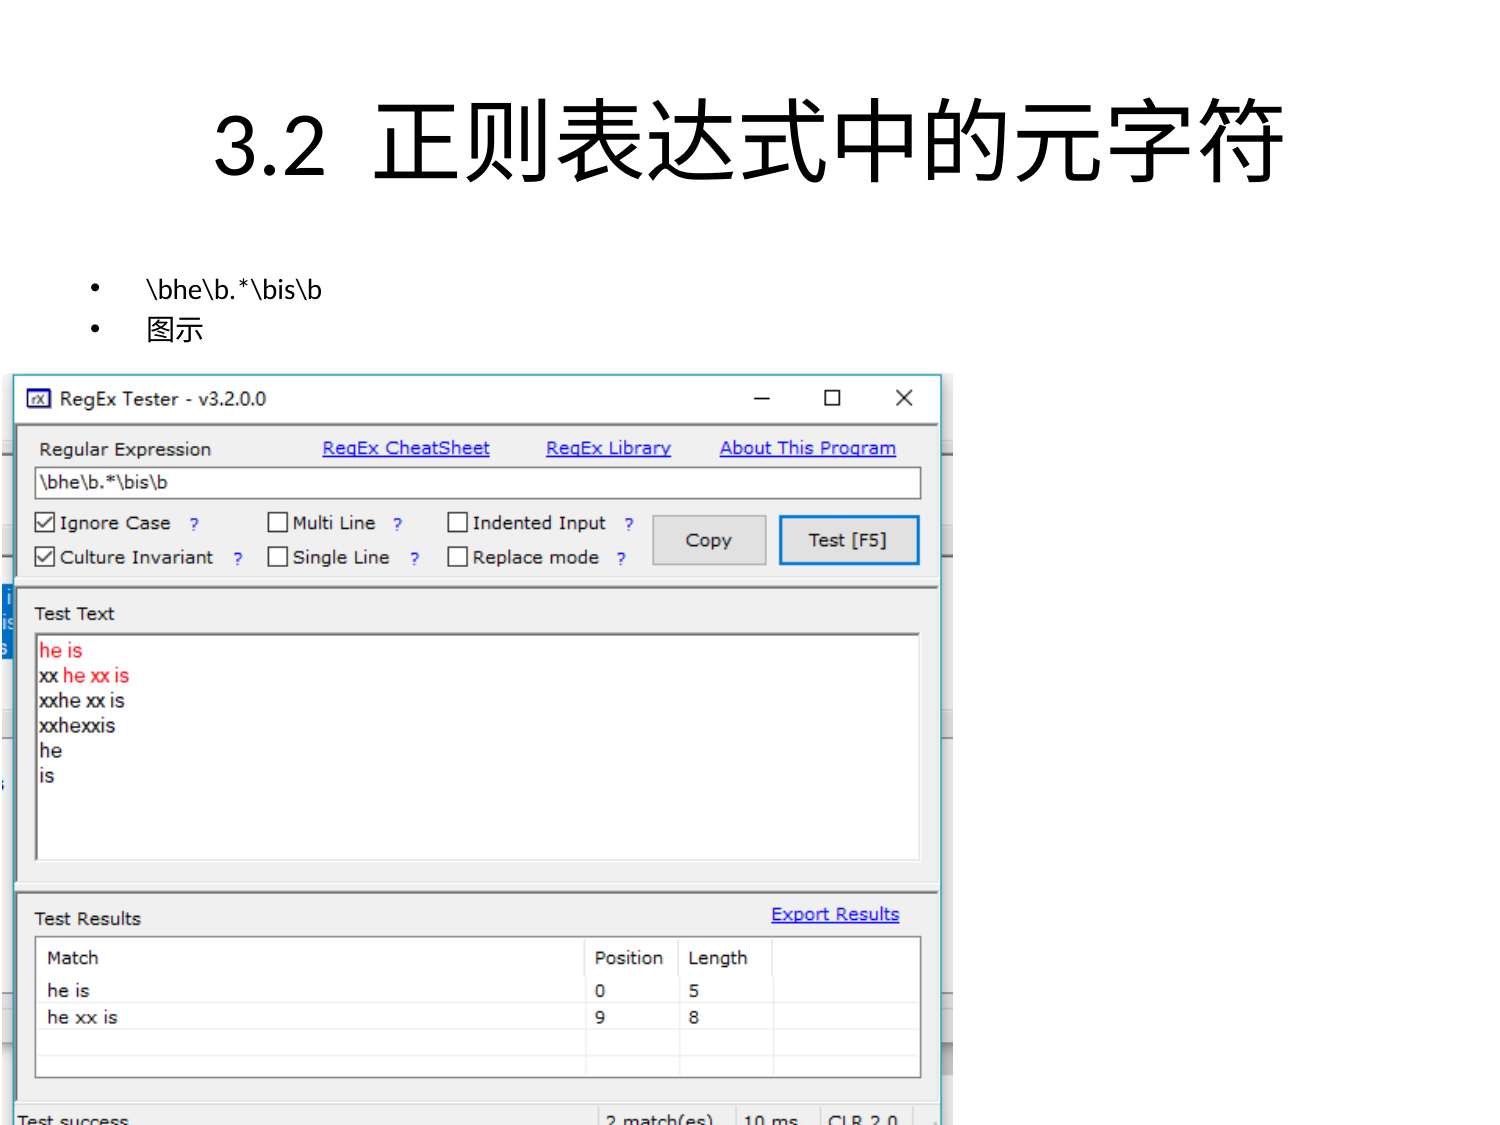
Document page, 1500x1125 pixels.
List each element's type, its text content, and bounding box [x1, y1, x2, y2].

list \bhe\b.*\bis\b 图示 [75, 262, 1425, 1005]
picture [2, 373, 953, 1125]
title 3.2 正则表达式中的元字符 [75, 45, 1425, 233]
